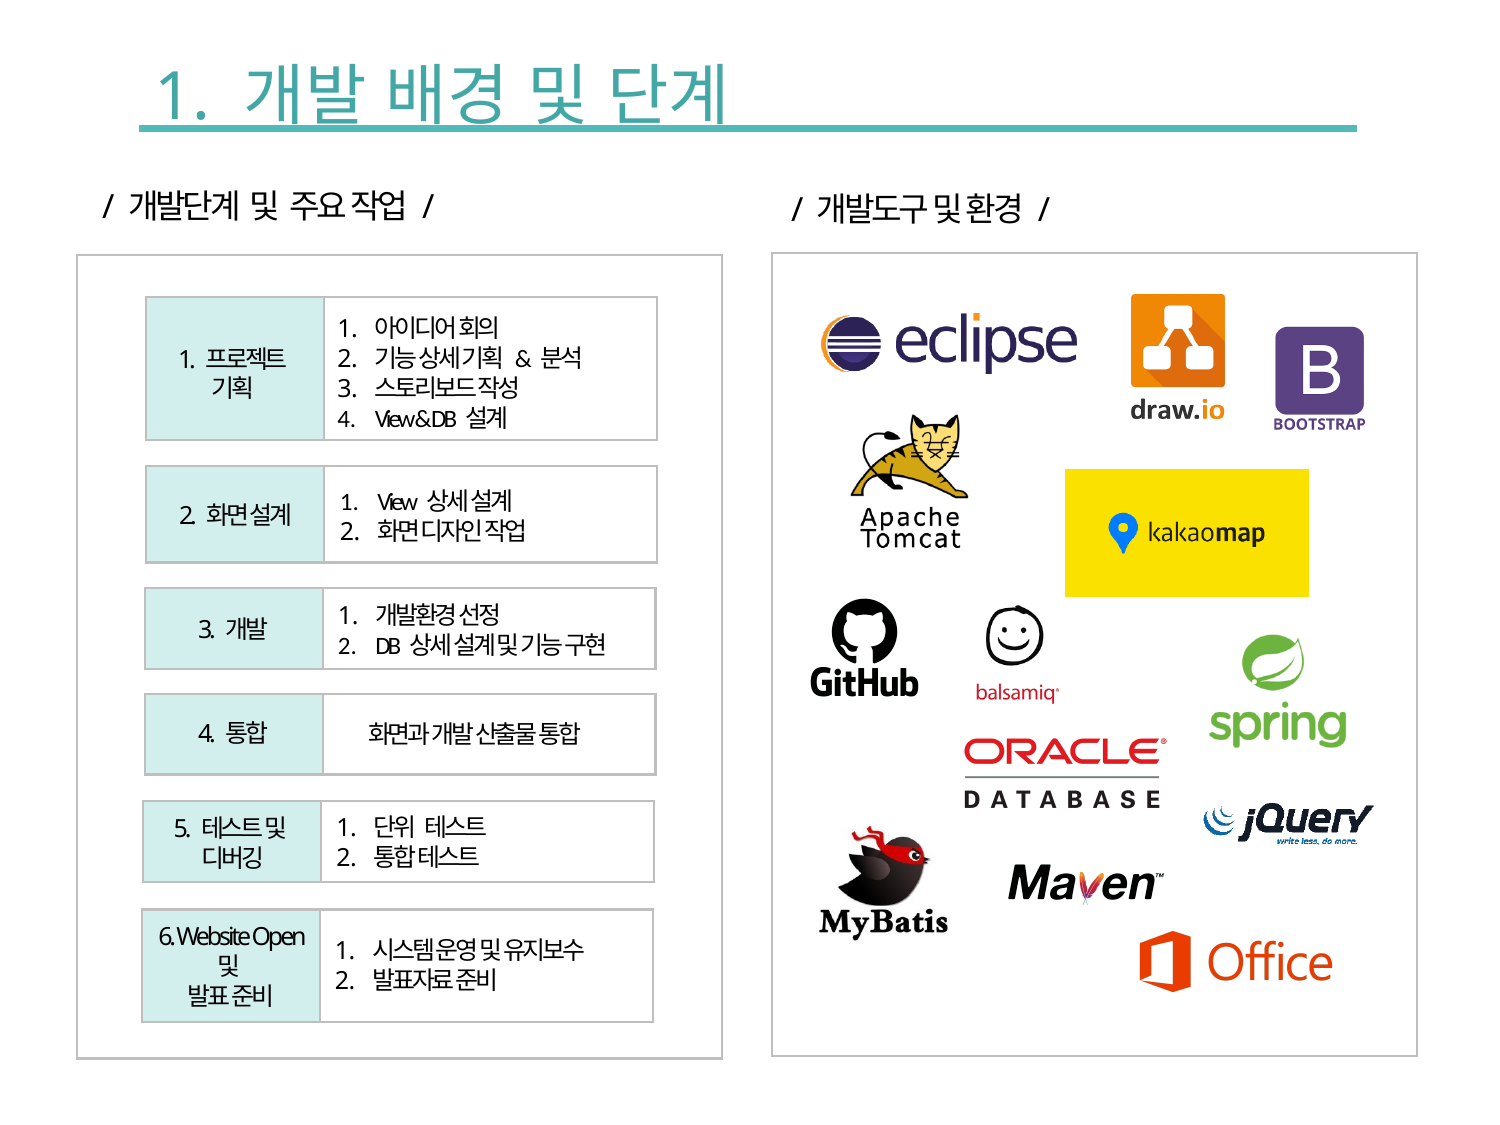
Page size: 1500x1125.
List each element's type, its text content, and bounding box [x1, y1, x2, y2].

picture [1131, 294, 1225, 419]
picture [1195, 772, 1382, 875]
text_box 1. 개발 배경 및 단계 [139, 45, 1289, 140]
picture [776, 469, 1382, 962]
text_box [76, 254, 723, 1060]
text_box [141, 296, 660, 1022]
text_box / 개발단계 및 주요 작업 / [87, 177, 631, 233]
picture [825, 397, 992, 564]
text_box / 개발도구 및 환경 / [776, 180, 1320, 235]
picture [1005, 863, 1361, 1046]
picture [821, 313, 1077, 374]
text_box [1289, 125, 1357, 132]
picture [1266, 325, 1373, 431]
text_box [771, 252, 1418, 1057]
